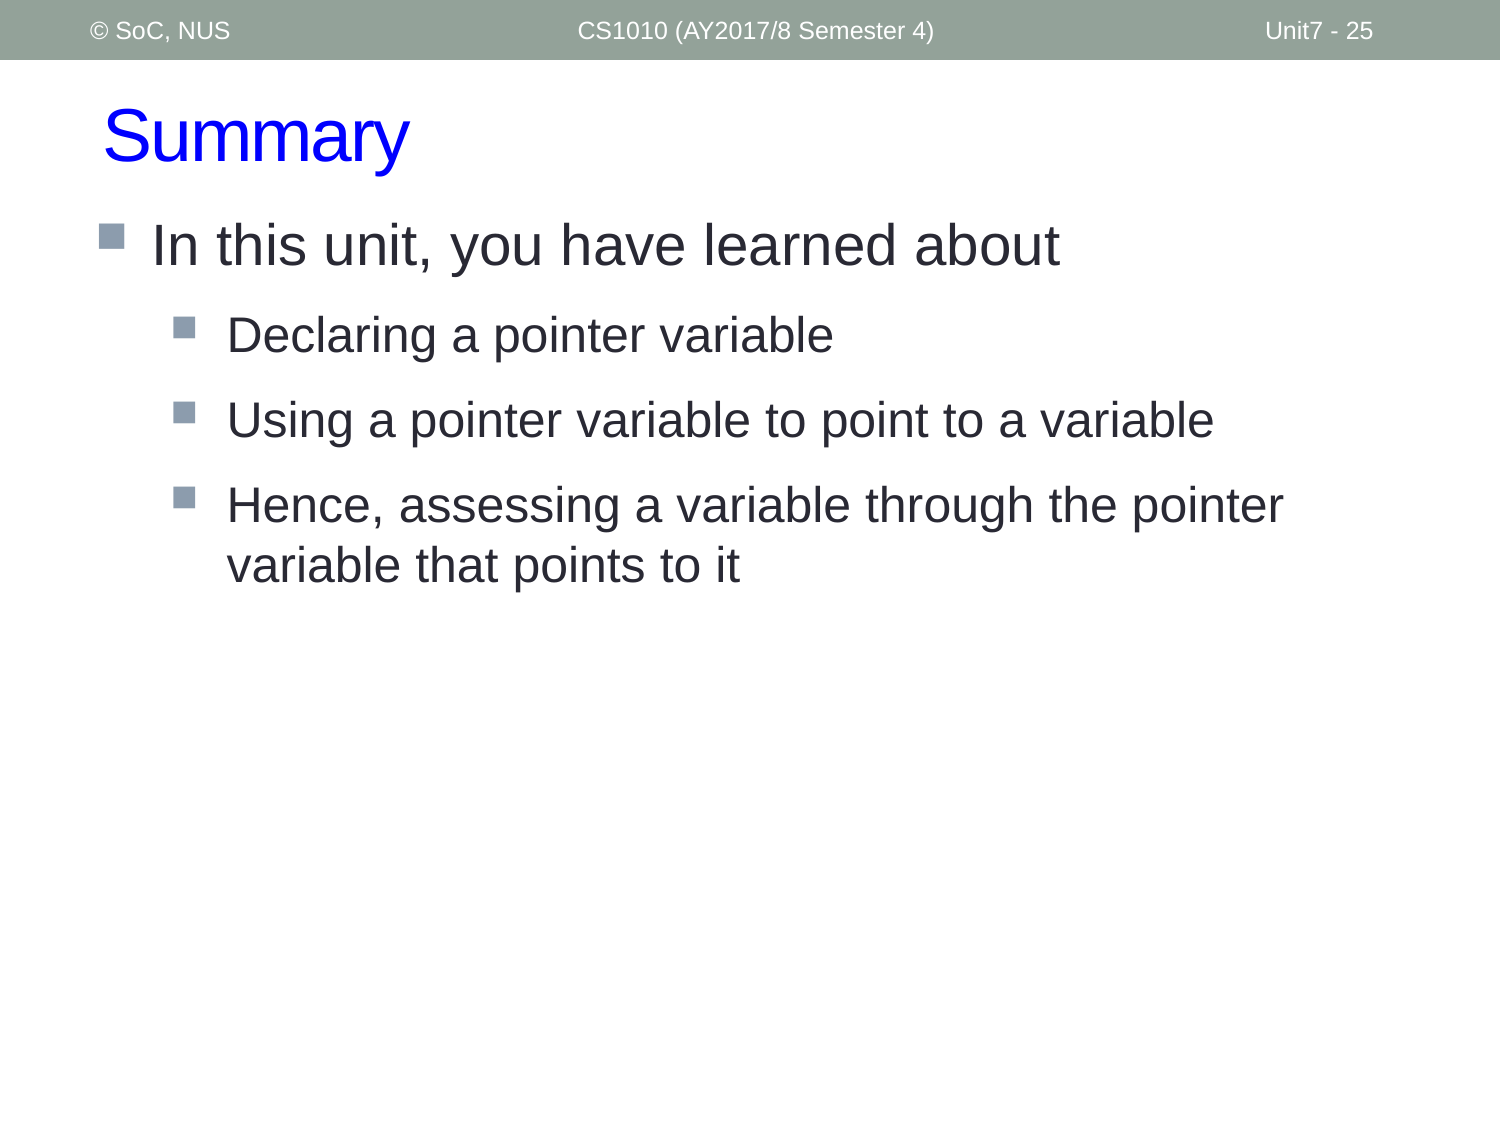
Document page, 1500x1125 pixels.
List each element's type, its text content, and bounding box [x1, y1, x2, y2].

slide_number © SoC, NUS [75, 3, 550, 57]
footer CS1010 (AY2017/8 Semester 4) [562, 3, 1238, 57]
title Summary [87, 62, 1463, 200]
slide_number Unit7 - 25 [1250, 3, 1425, 57]
text_box In this unit, you have learned about Declaring a pointer variable Using a pointer variable to point to a variable Hence, assessing a variable through the pointer variable that points to it [80, 200, 1414, 1050]
